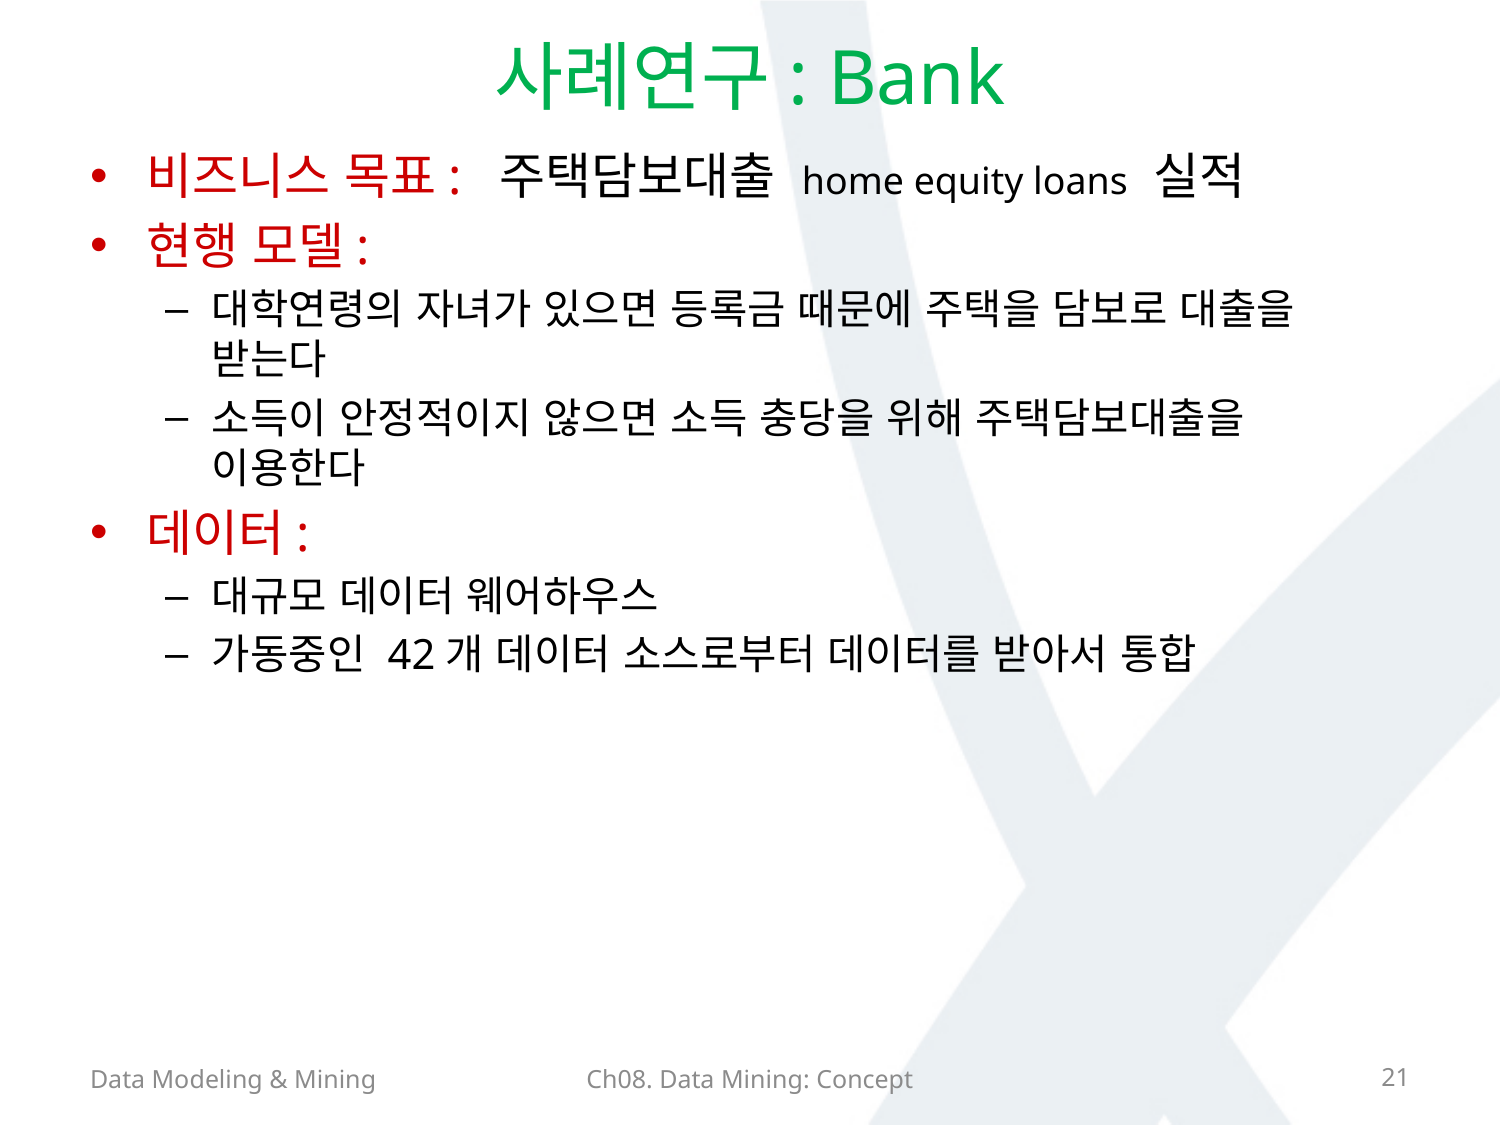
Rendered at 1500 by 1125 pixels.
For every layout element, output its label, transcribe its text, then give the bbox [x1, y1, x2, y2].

footer Ch08. Data Mining: Concept [512, 1054, 988, 1103]
title 사례연구: Bank [74, 23, 1426, 126]
list 비즈니스 목표: 주택담보대출 home equity loans 실적 현행 모델: 대학연령의 자녀가 있으면 등록금 때문에 주택을 담보로 대출을 받는다 소득이 안정적이지 않으면 소득 충당을 위해 주택담보대출을 이용한다 데이터: 대규모 데이터 웨어하우스 가동중인 42개 데이터 소스로부터 데이터를 받아서 통합 [74, 136, 1426, 1044]
slide_number Data Modeling & Mining [75, 1054, 425, 1103]
picture [0, 0, 1500, 1125]
slide_number 21 [1340, 1054, 1425, 1103]
